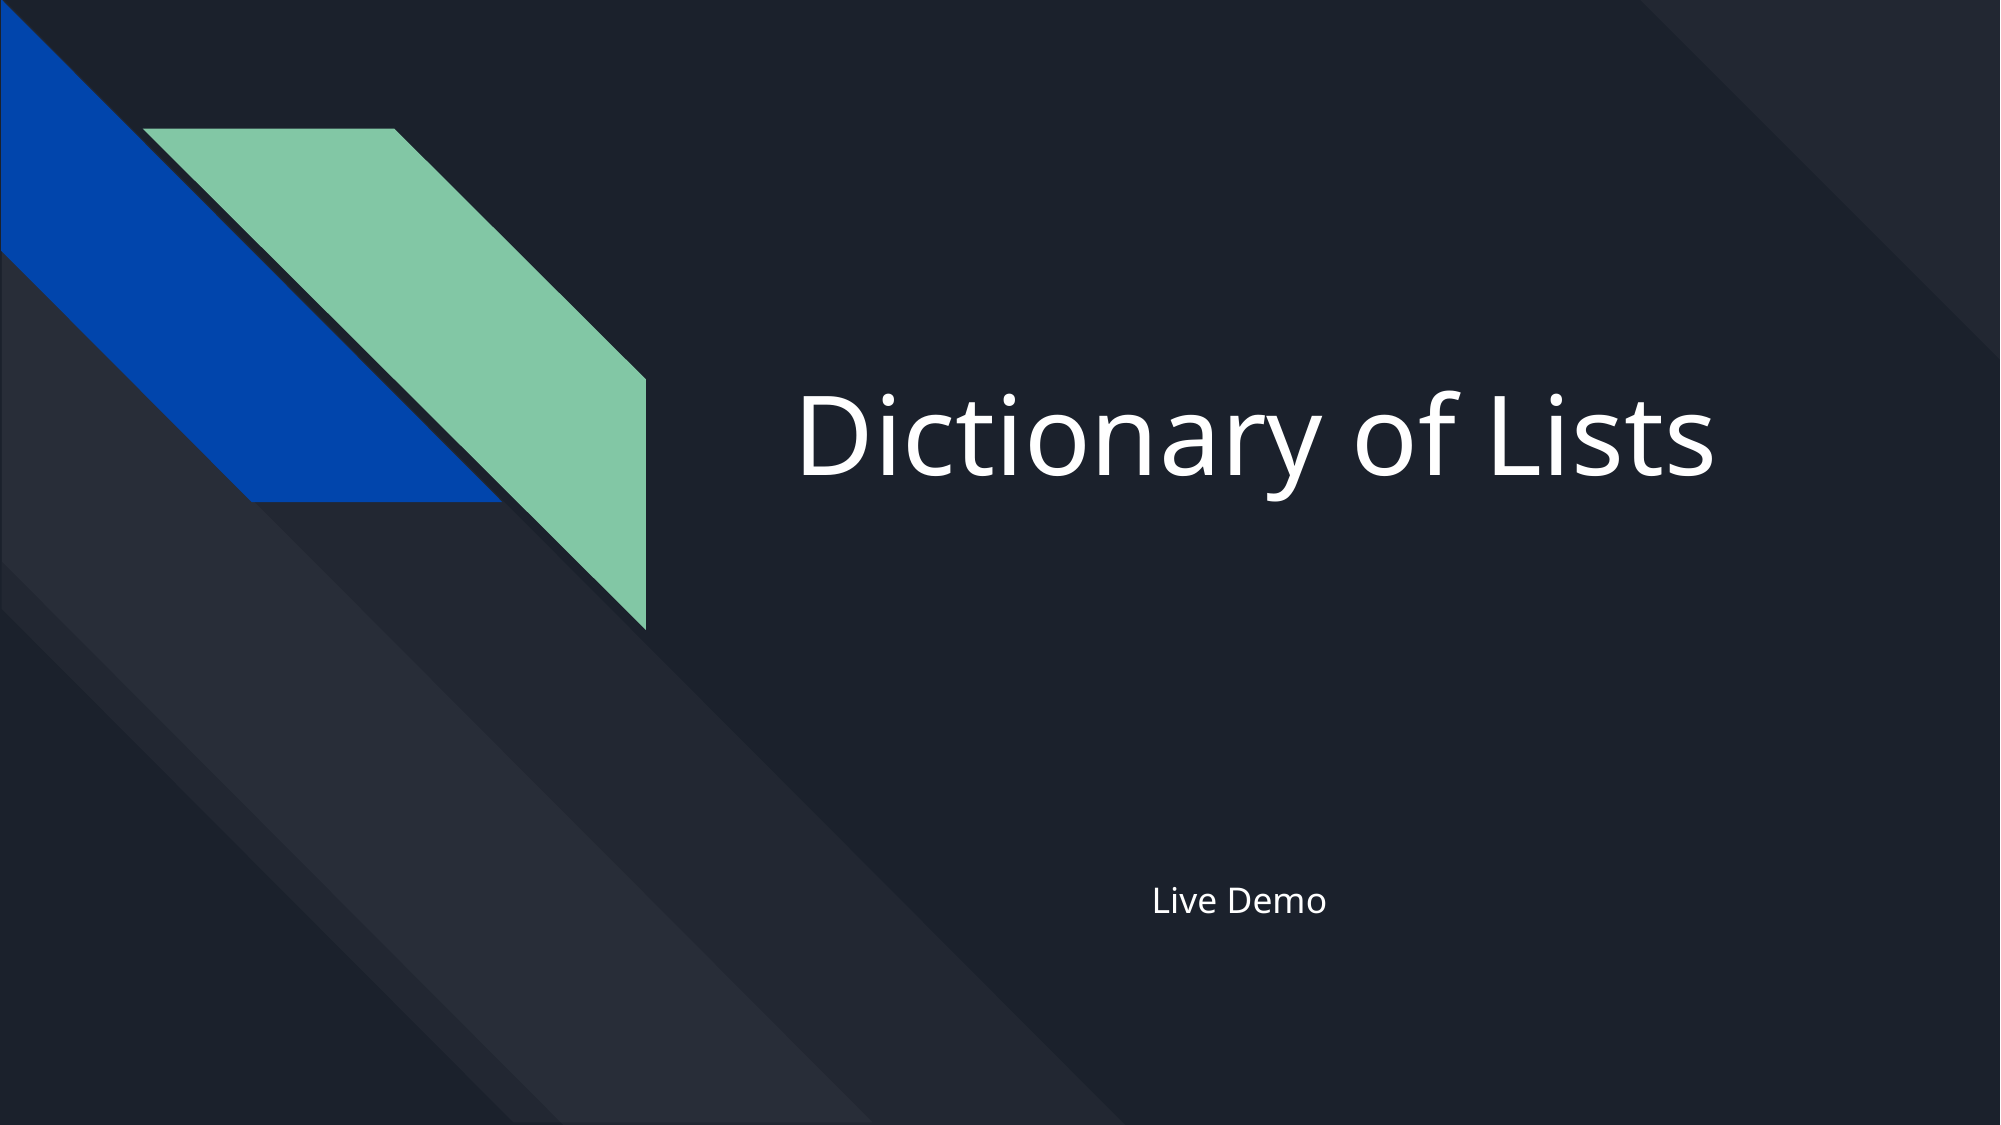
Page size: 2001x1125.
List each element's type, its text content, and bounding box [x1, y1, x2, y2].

subtitle Live Demo [1111, 858, 1871, 970]
title Dictionary of Lists [773, 345, 1872, 691]
